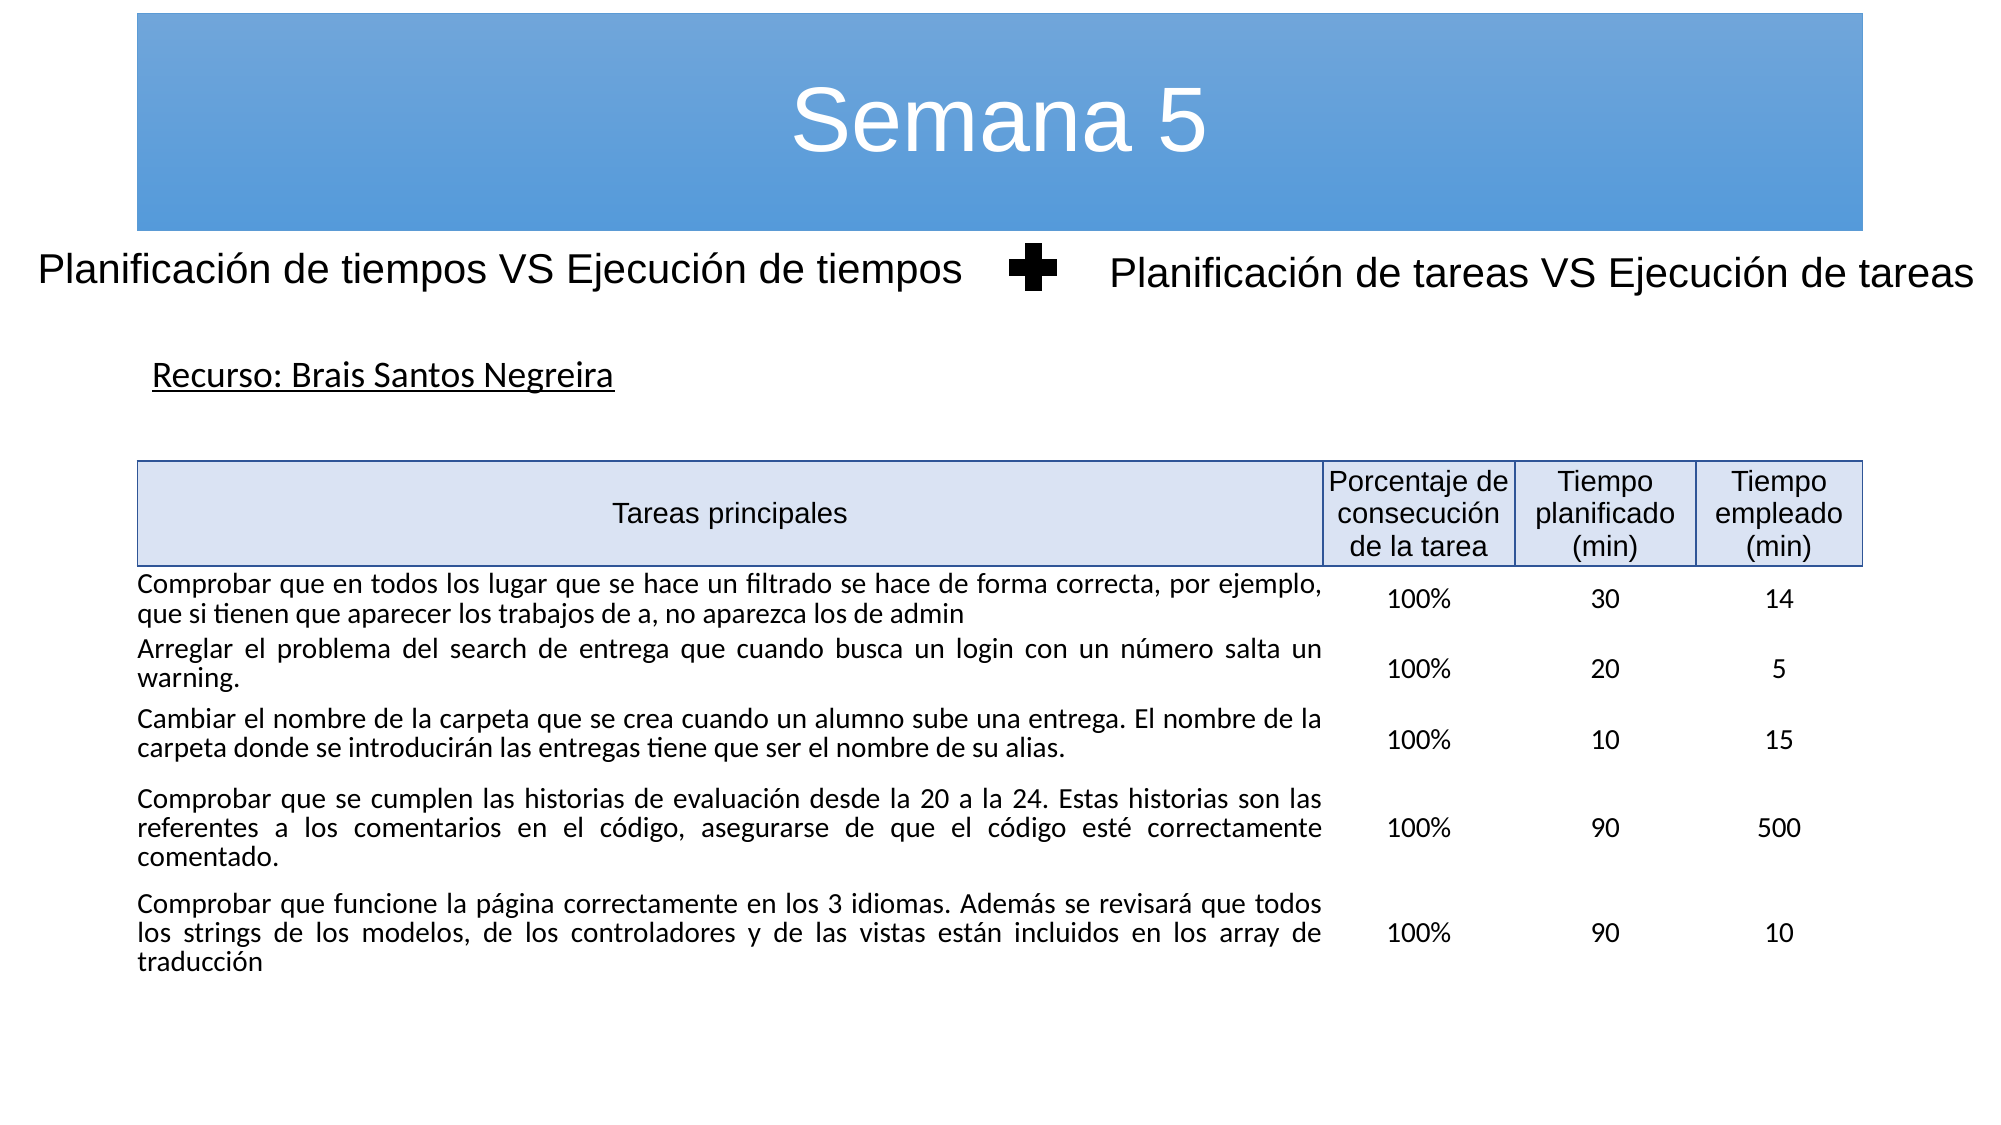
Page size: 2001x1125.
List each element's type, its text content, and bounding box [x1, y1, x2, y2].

table_cell 5 [1696, 636, 1862, 706]
table_cell Comprobar que funcione la página correctamente en los 3 idiomas. Además se revisará que todos los strings de los modelos, de los controladores y de las vistas están incluidos en los array de traducción [137, 883, 1323, 987]
text_box Planificación de tiempos VS Ejecución de tiempos [22, 234, 994, 299]
table_cell Comprobar que se cumplen las historias de evaluación desde la 20 a la 24. Estas historias son las referentes a los comentarios en el código, asegurarse de que el código esté correctamente comentado. [137, 778, 1323, 883]
table_cell 15 [1696, 706, 1862, 778]
table_cell 100% [1323, 636, 1515, 706]
table_cell 500 [1696, 778, 1862, 883]
table_cell Cambiar el nombre de la carpeta que se crea cuando un alumno sube una entrega. El nombre de la carpeta donde se introducirán las entregas tiene que ser el nombre de su alias. [137, 706, 1323, 778]
table_cell 100% [1323, 706, 1515, 778]
table_cell 90 [1515, 778, 1696, 883]
table_cell Comprobar que en todos los lugar que se hace un filtrado se hace de forma correcta, por ejemplo, que si tienen que aparecer los trabajos de a, no aparezca los de admin [137, 567, 1323, 636]
table_cell 100% [1323, 778, 1515, 883]
table_cell 10 [1696, 883, 1862, 987]
table_header Tareas principales [138, 462, 1322, 565]
table_cell 10 [1515, 706, 1696, 778]
text_box Planificación de tareas VS Ejecución de tareas [1094, 238, 2000, 304]
text_box [1009, 243, 1057, 291]
title Semana 5 [137, 13, 1863, 231]
table_cell 100% [1323, 567, 1515, 636]
table_header Tiempo empleado (min) [1697, 462, 1862, 565]
text_box Recurso: Brais Santos Negreira [137, 342, 689, 402]
table_cell 90 [1515, 883, 1696, 987]
table_header Porcentaje de consecución de la tarea [1324, 462, 1514, 565]
table_cell 20 [1515, 636, 1696, 706]
table_cell 14 [1696, 567, 1862, 636]
table_cell 100% [1323, 883, 1515, 987]
table_cell 30 [1515, 567, 1696, 636]
table_header Tiempo planificado (min) [1516, 462, 1695, 565]
table_cell Arreglar el problema del search de entrega que cuando busca un login con un número salta un warning. [137, 636, 1323, 706]
